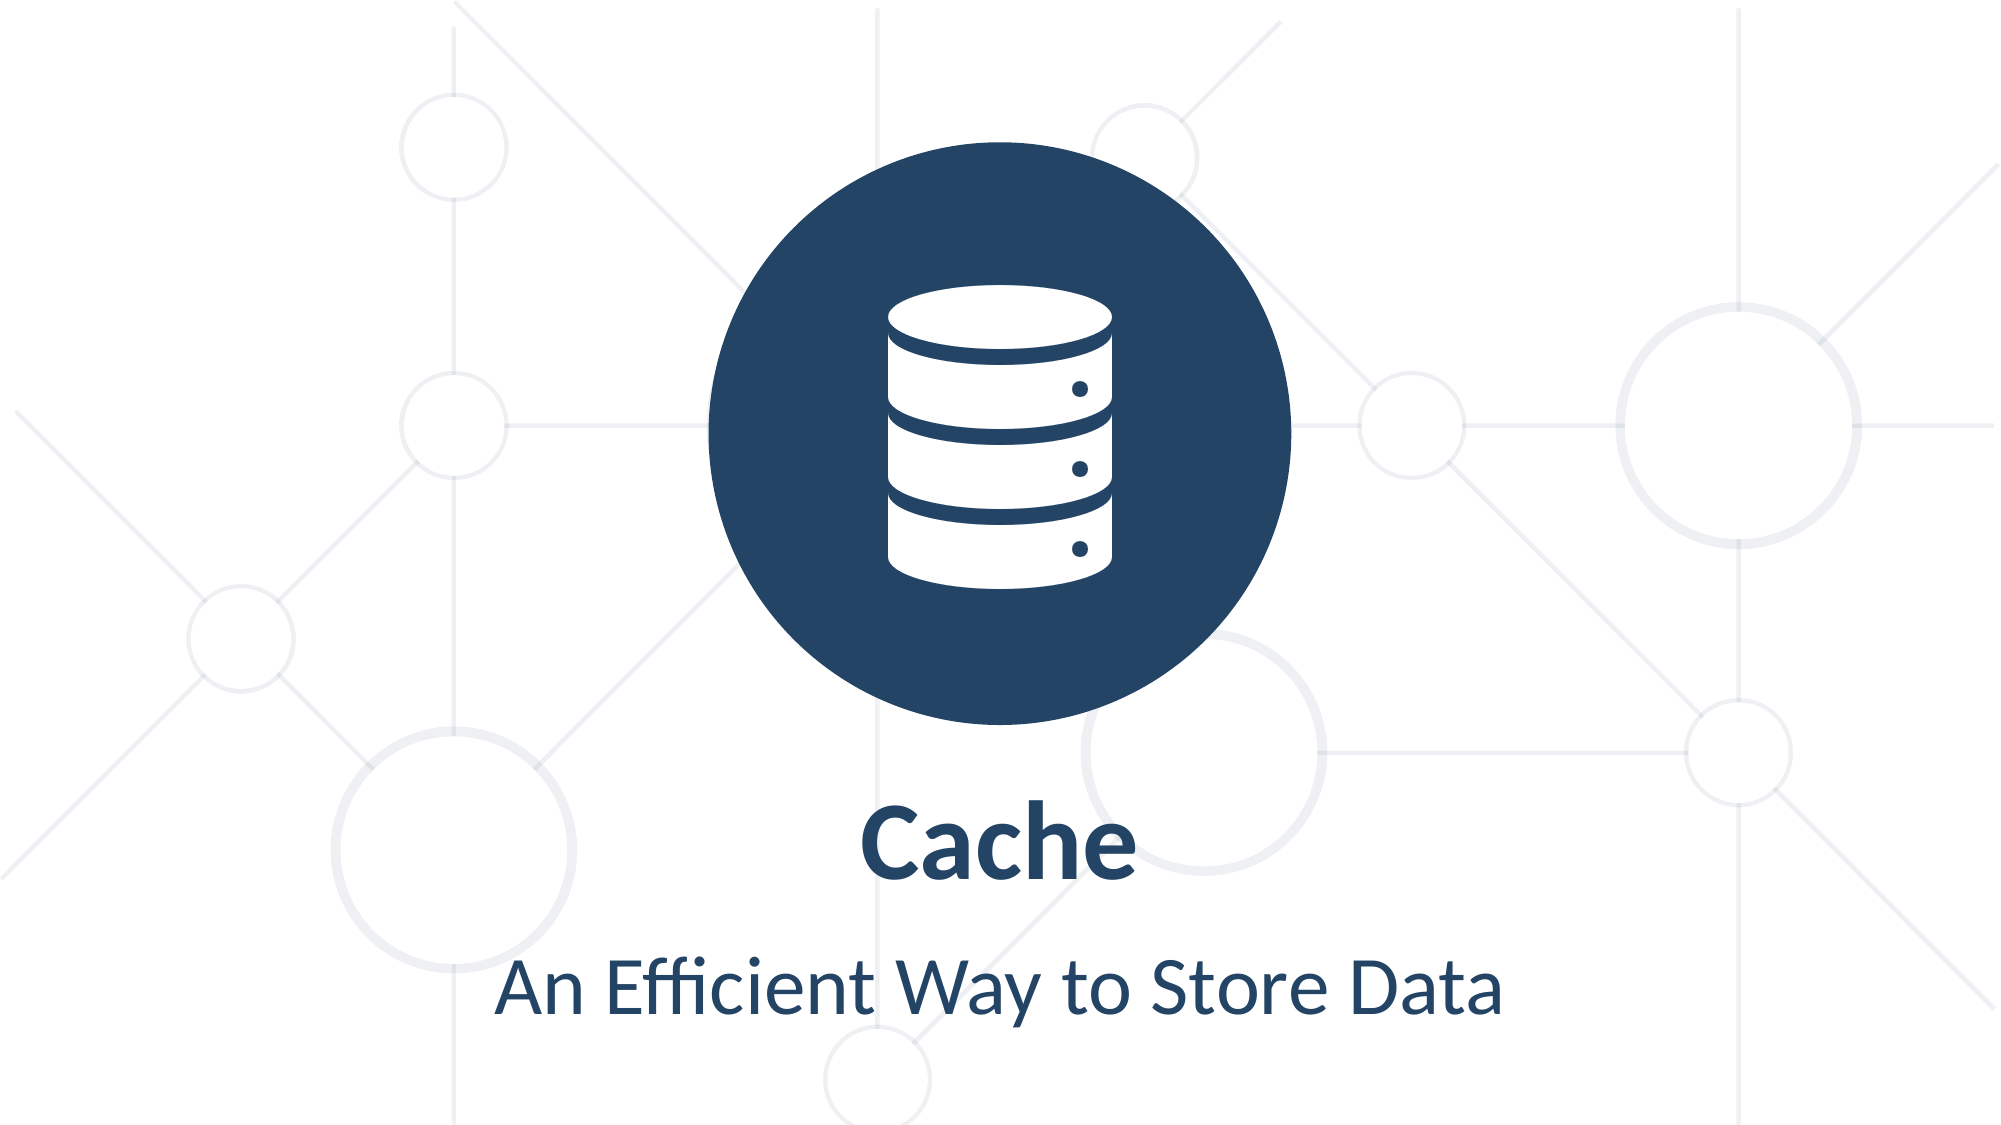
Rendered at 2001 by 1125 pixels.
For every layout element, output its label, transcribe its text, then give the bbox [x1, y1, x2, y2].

subtitle An Efficient Way to Store Data [100, 916, 1900, 1043]
picture [807, 244, 1193, 630]
title Cache [100, 771, 1900, 898]
